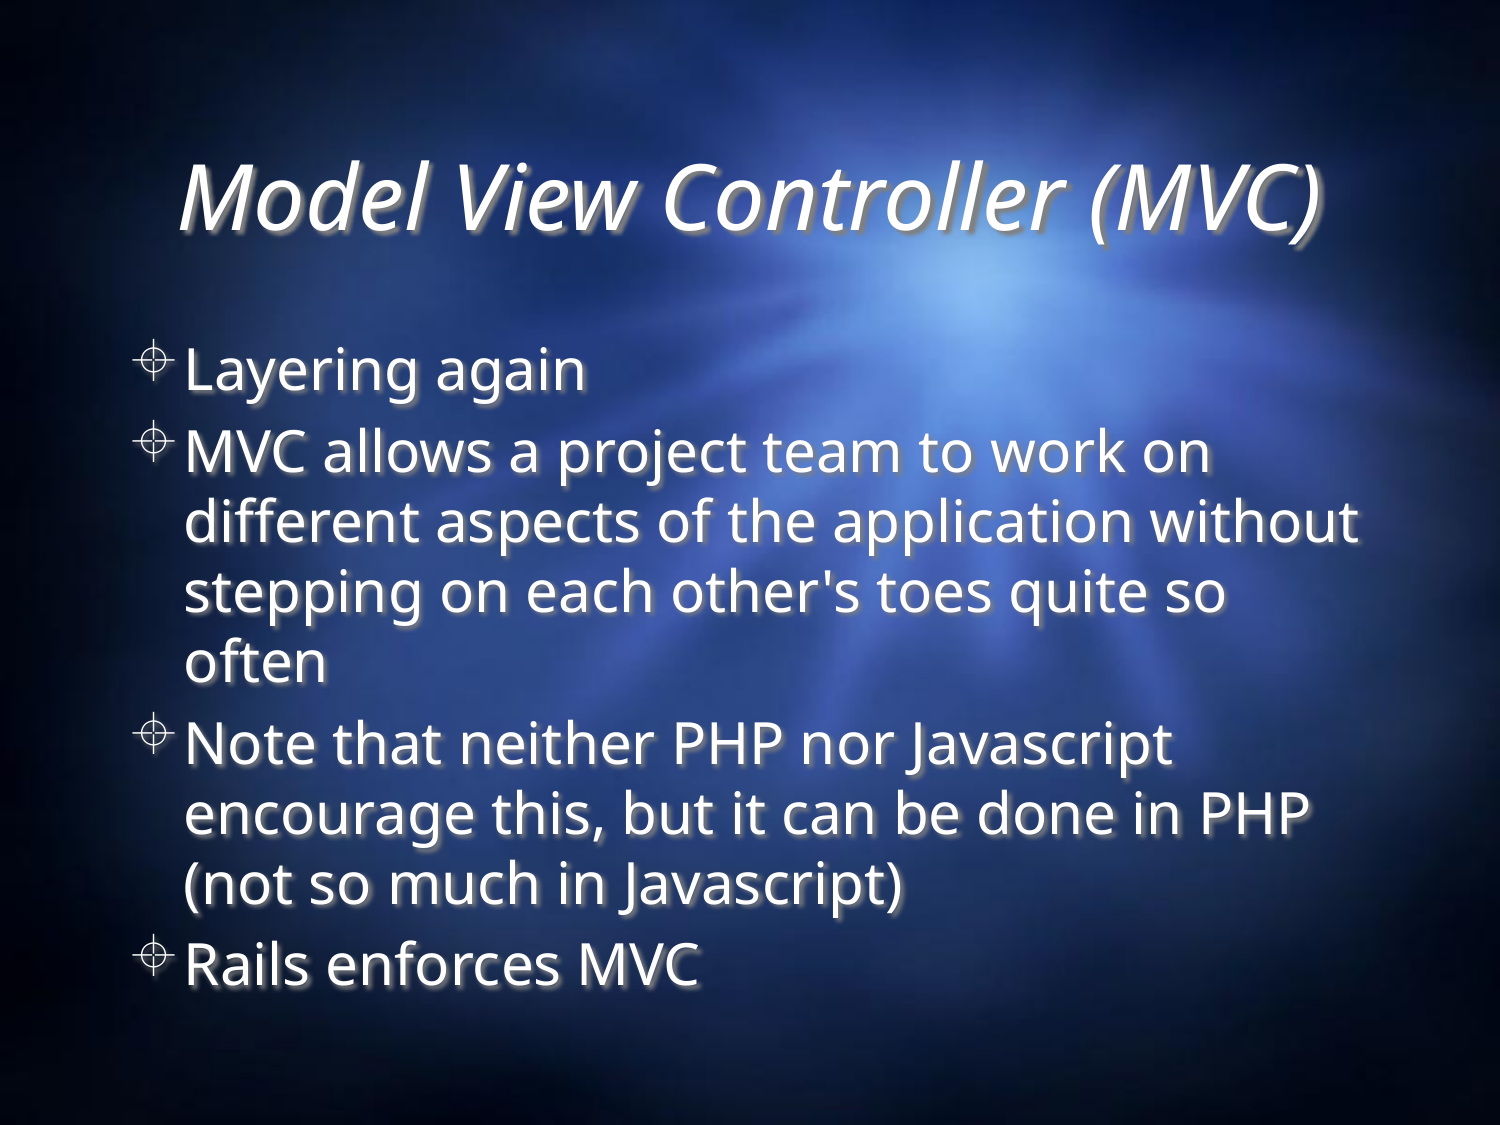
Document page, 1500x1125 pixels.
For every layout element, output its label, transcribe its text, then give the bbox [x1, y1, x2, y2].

picture [0, 0, 1500, 1125]
list Layering again MVC allows a project team to work on different aspects of the application without stepping on each other's toes quite so often Note that neither PHP nor Javascript encourage this, but it can be done in PHP (not so much in Javascript) Rails enforces MVC [112, 324, 1388, 1000]
title Model View Controller (MVC) [112, 99, 1388, 288]
